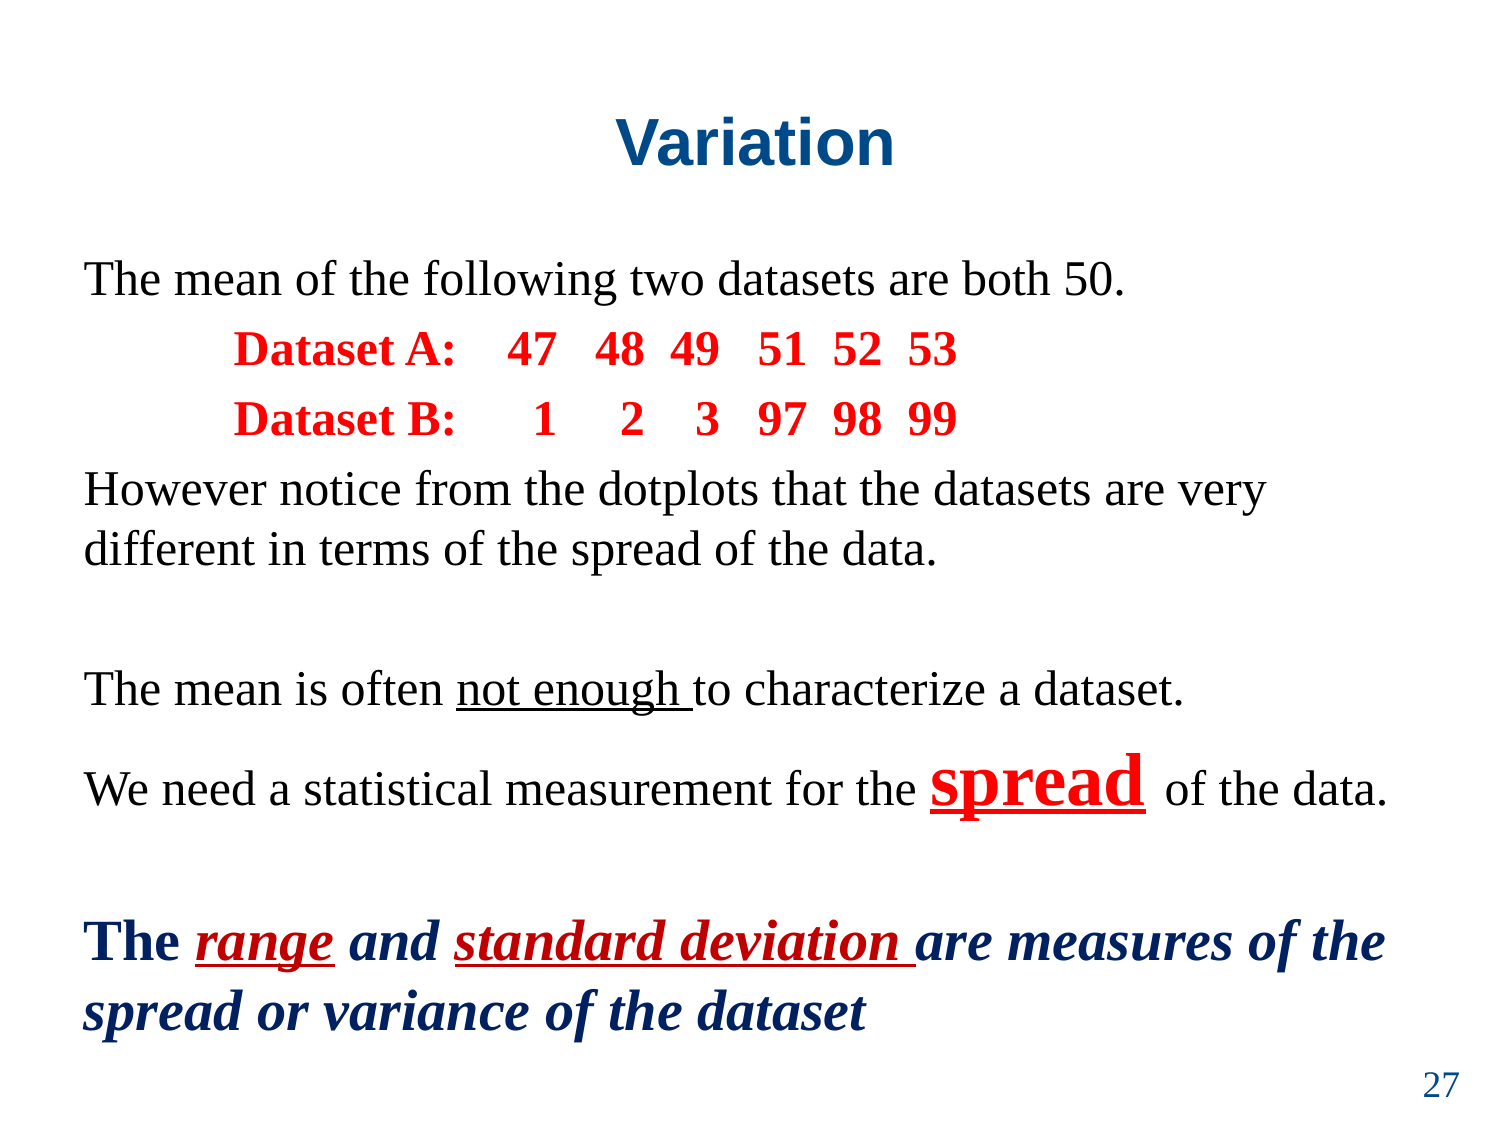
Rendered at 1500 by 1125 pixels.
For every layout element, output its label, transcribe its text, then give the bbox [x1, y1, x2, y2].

slide_number 27 [1125, 1052, 1475, 1113]
list The mean of the following two datasets are both 50. Dataset A: 47 48 49 51 52 53 Dataset B: 1 2 3 97 98 99 However notice from the dotplots that the datasets are very different in terms of the spread of the data. The mean is often not enough to characterize a dataset. We need a statistical measurement for the spread of the data. The range and standard deviation are measures of the spread or variance of the dataset [68, 237, 1419, 981]
title Variation [81, 45, 1432, 233]
